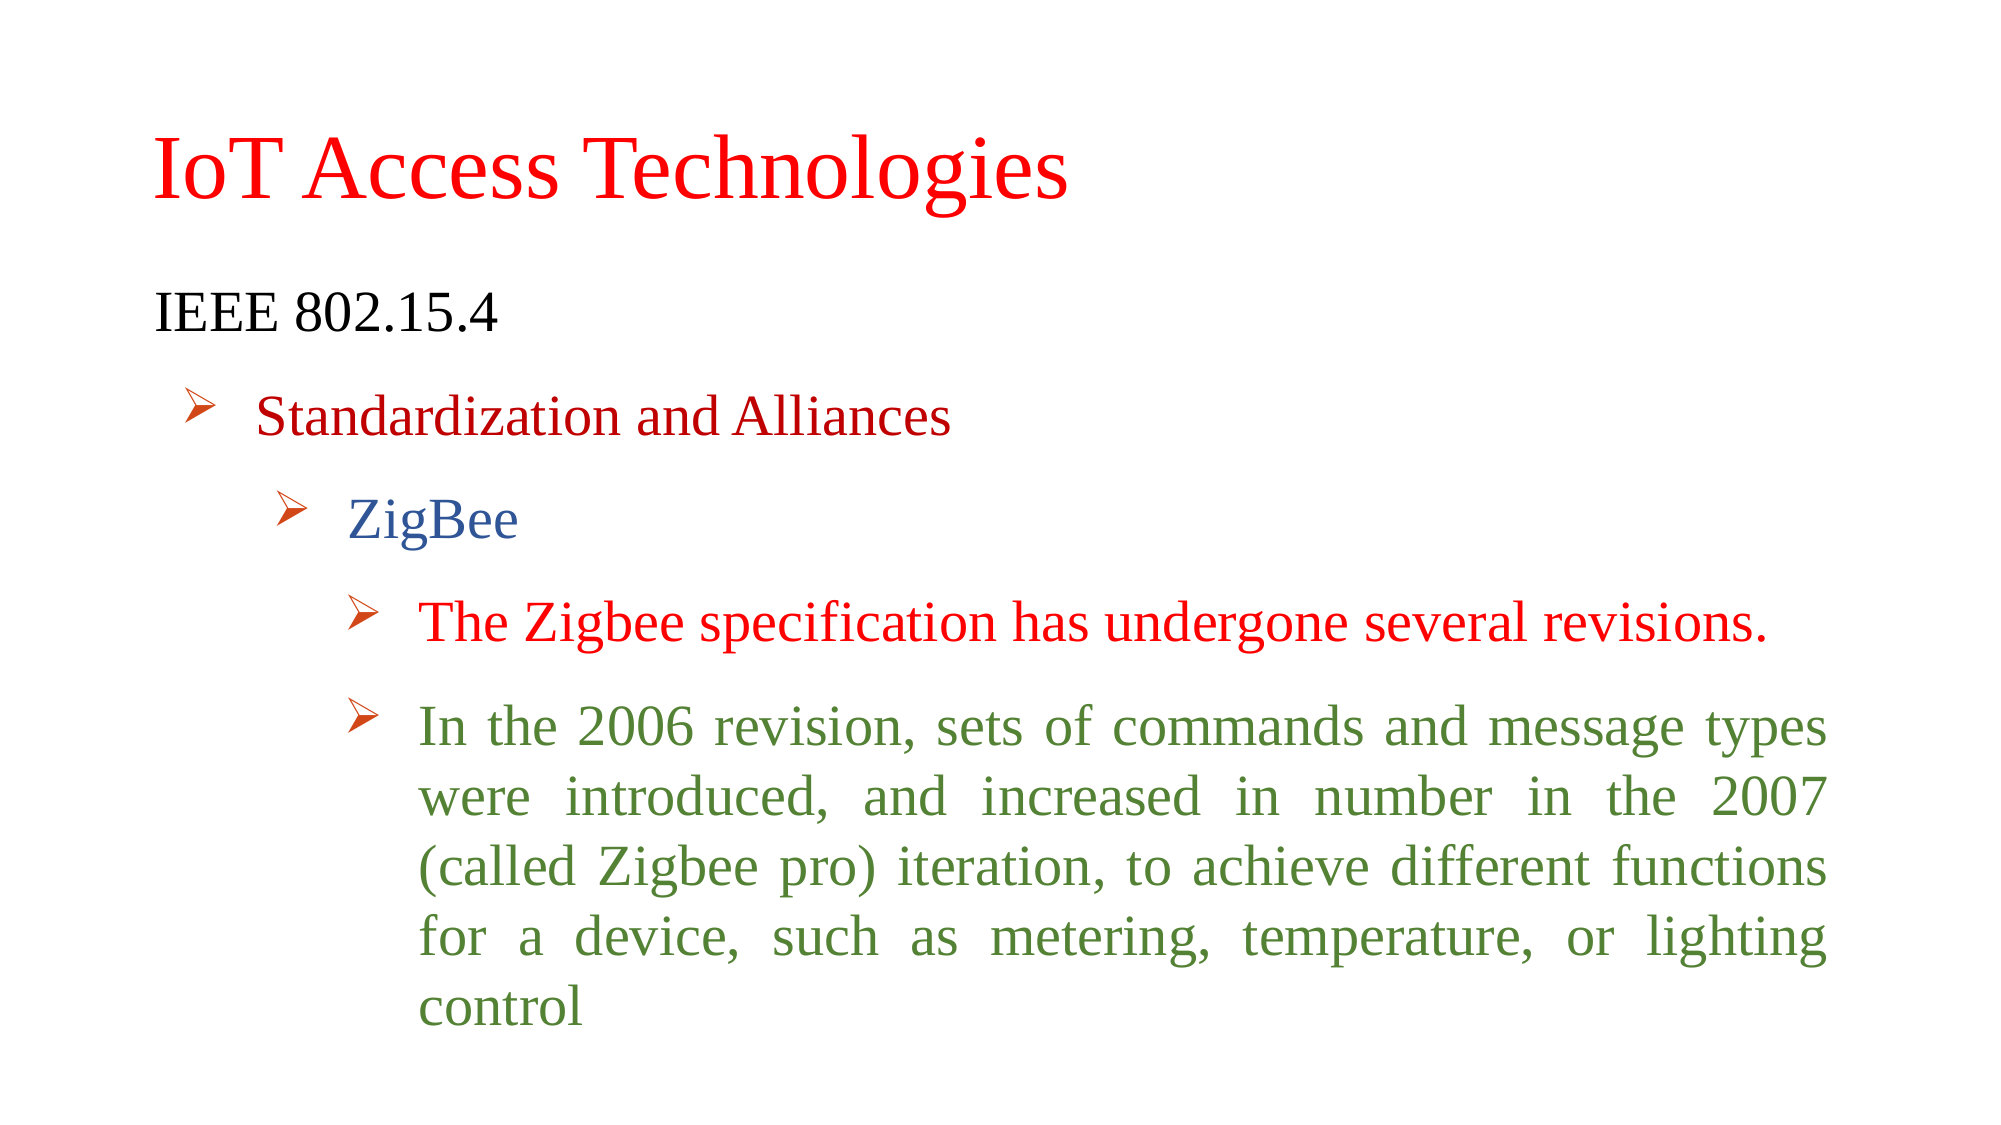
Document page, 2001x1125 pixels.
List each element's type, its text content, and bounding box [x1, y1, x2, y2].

text_box The Zigbee specification has undergone several revisions. [326, 576, 1863, 661]
text_box In the 2006 revision, sets of commands and message types were introduced, and increased in number in the 2007 (called Zigbee pro) iteration, to achieve different functions for a device, such as metering, temperature, or lighting control [326, 679, 1863, 1045]
title IoT Access Technologies [137, 59, 1863, 278]
text_box IEEE 802.15.4 [137, 265, 674, 351]
text_box Standardization and Alliances [163, 369, 1053, 455]
text_box ZigBee [255, 472, 674, 558]
